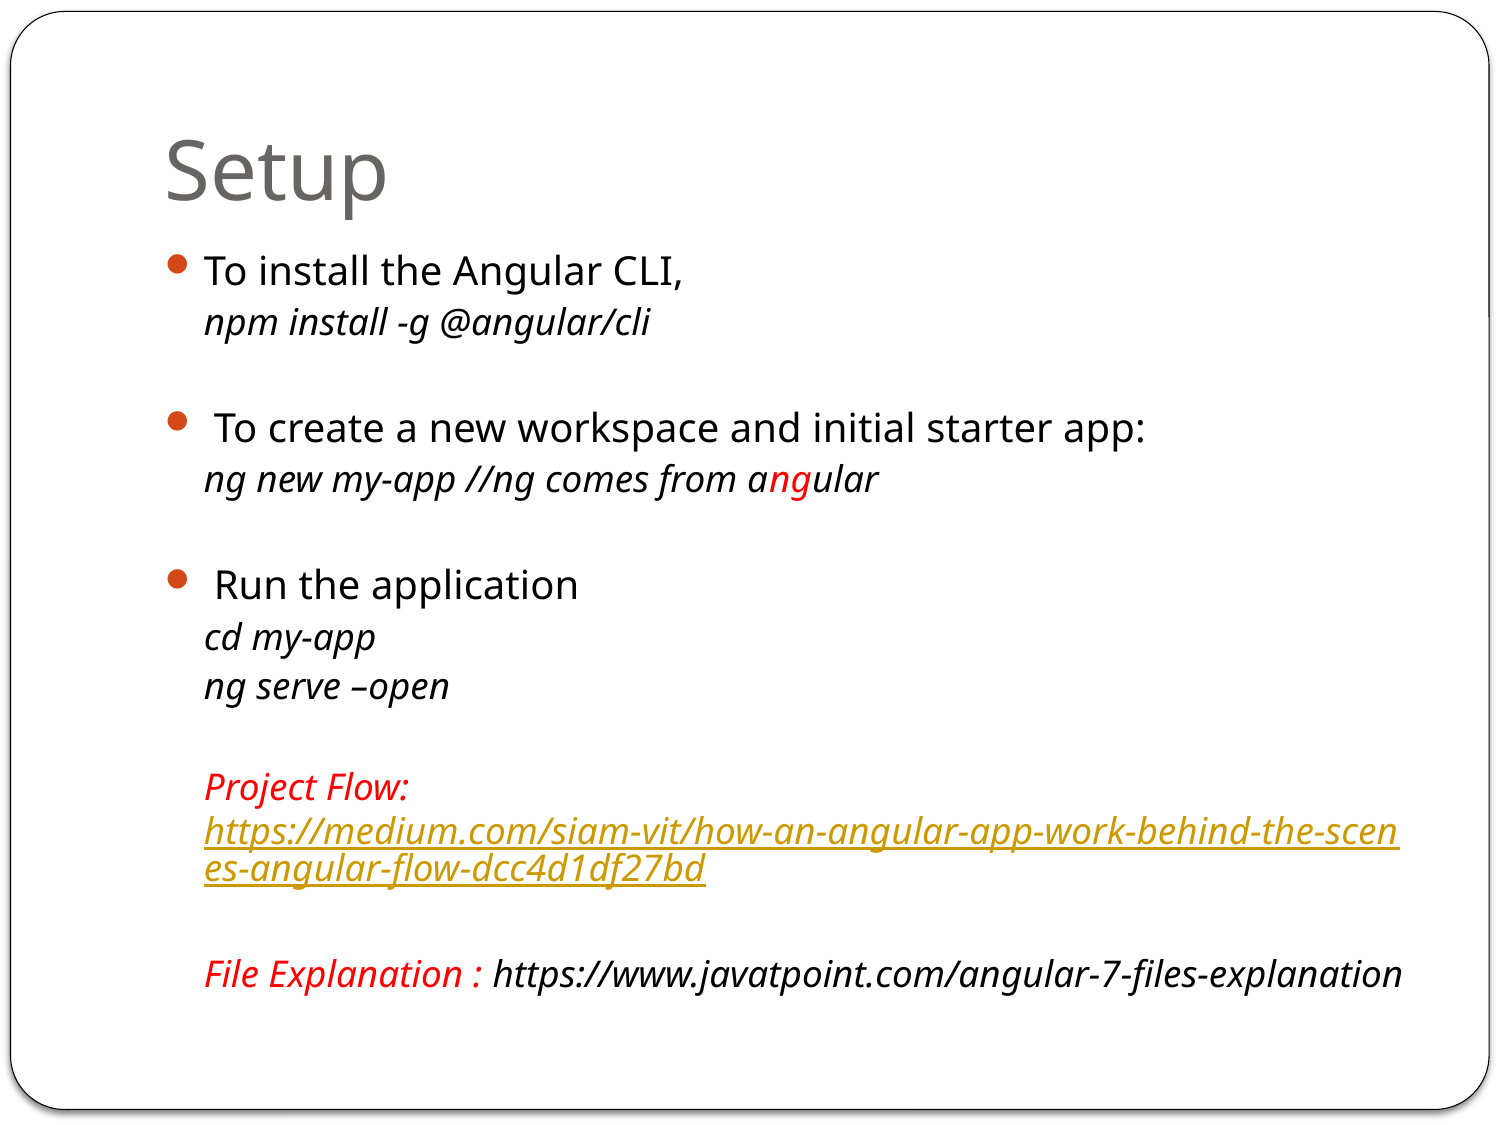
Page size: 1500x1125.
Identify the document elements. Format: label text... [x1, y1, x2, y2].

list To install the Angular CLI, npm install -g @angular/cli To create a new workspace and initial starter app: ng new my-app //ng comes from angular Run the application cd my-app ng serve –open Project Flow: https://medium.com/siam-vit/how-an-angular-app-work-behind-the-scenes-angular-flow-dcc4d1df27bd File Explanation : https://www.javatpoint.com/angular-7-files-explanation [150, 237, 1425, 988]
title Setup [150, 45, 1425, 233]
